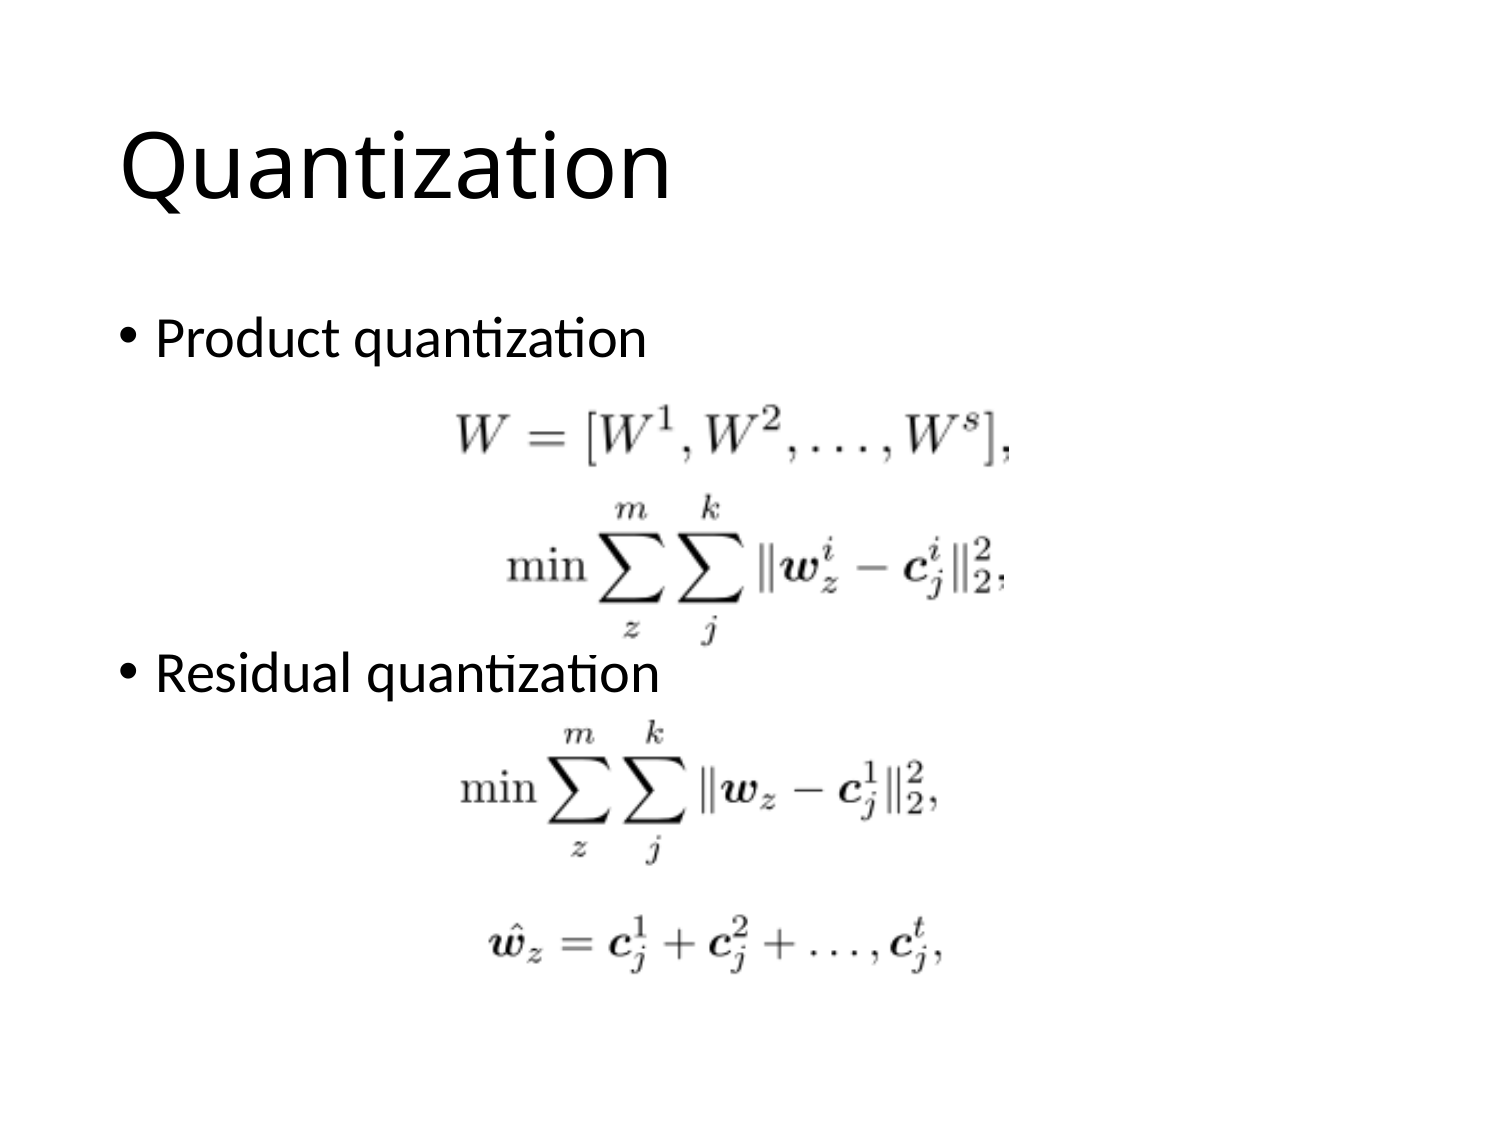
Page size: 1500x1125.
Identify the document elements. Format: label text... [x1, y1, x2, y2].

list Product quantization Residual quantization [103, 299, 1397, 1014]
picture [440, 388, 1009, 478]
title Quantization [103, 59, 1397, 278]
picture [496, 489, 1004, 655]
picture [440, 714, 952, 879]
picture [462, 909, 952, 990]
